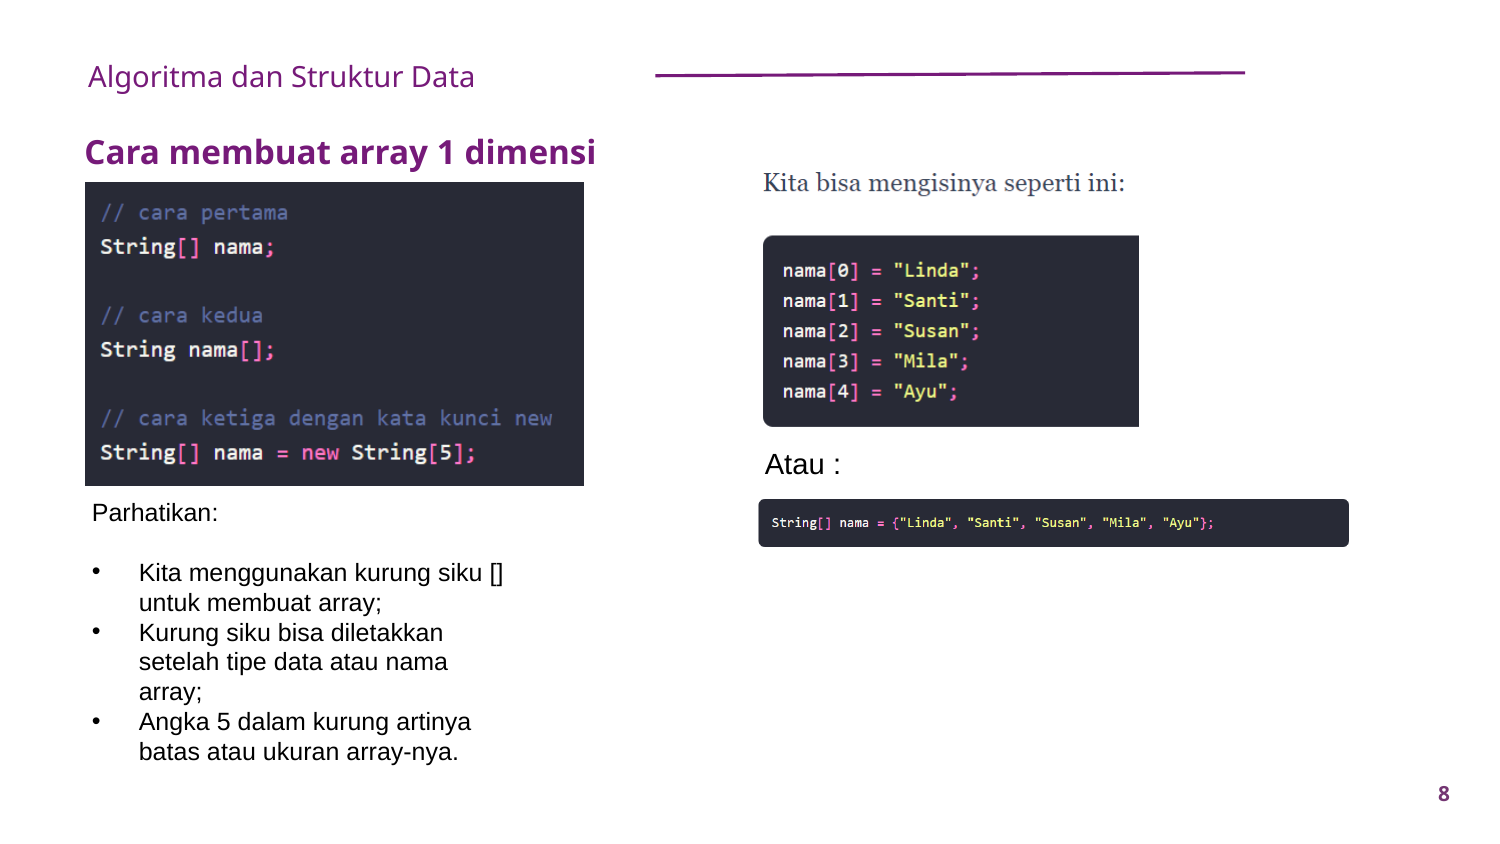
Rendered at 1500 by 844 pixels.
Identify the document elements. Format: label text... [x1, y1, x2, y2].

text_box Atau : [749, 438, 1500, 488]
text_box Parhatikan: Kita menggunakan kurung siku [] untuk membuat array; Kurung siku bisa diletakkan setelah tipe data atau nama array; Angka 5 dalam kurung artinya batas atau ukuran array-nya. [77, 488, 522, 774]
text_box Cara membuat array 1 dimensi [69, 77, 750, 218]
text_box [655, 72, 1246, 76]
picture [84, 181, 584, 486]
text_box 8 [1374, 762, 1465, 828]
picture [749, 488, 1355, 554]
picture [749, 169, 1140, 441]
text_box Algoritma dan Struktur Data [73, 35, 656, 77]
